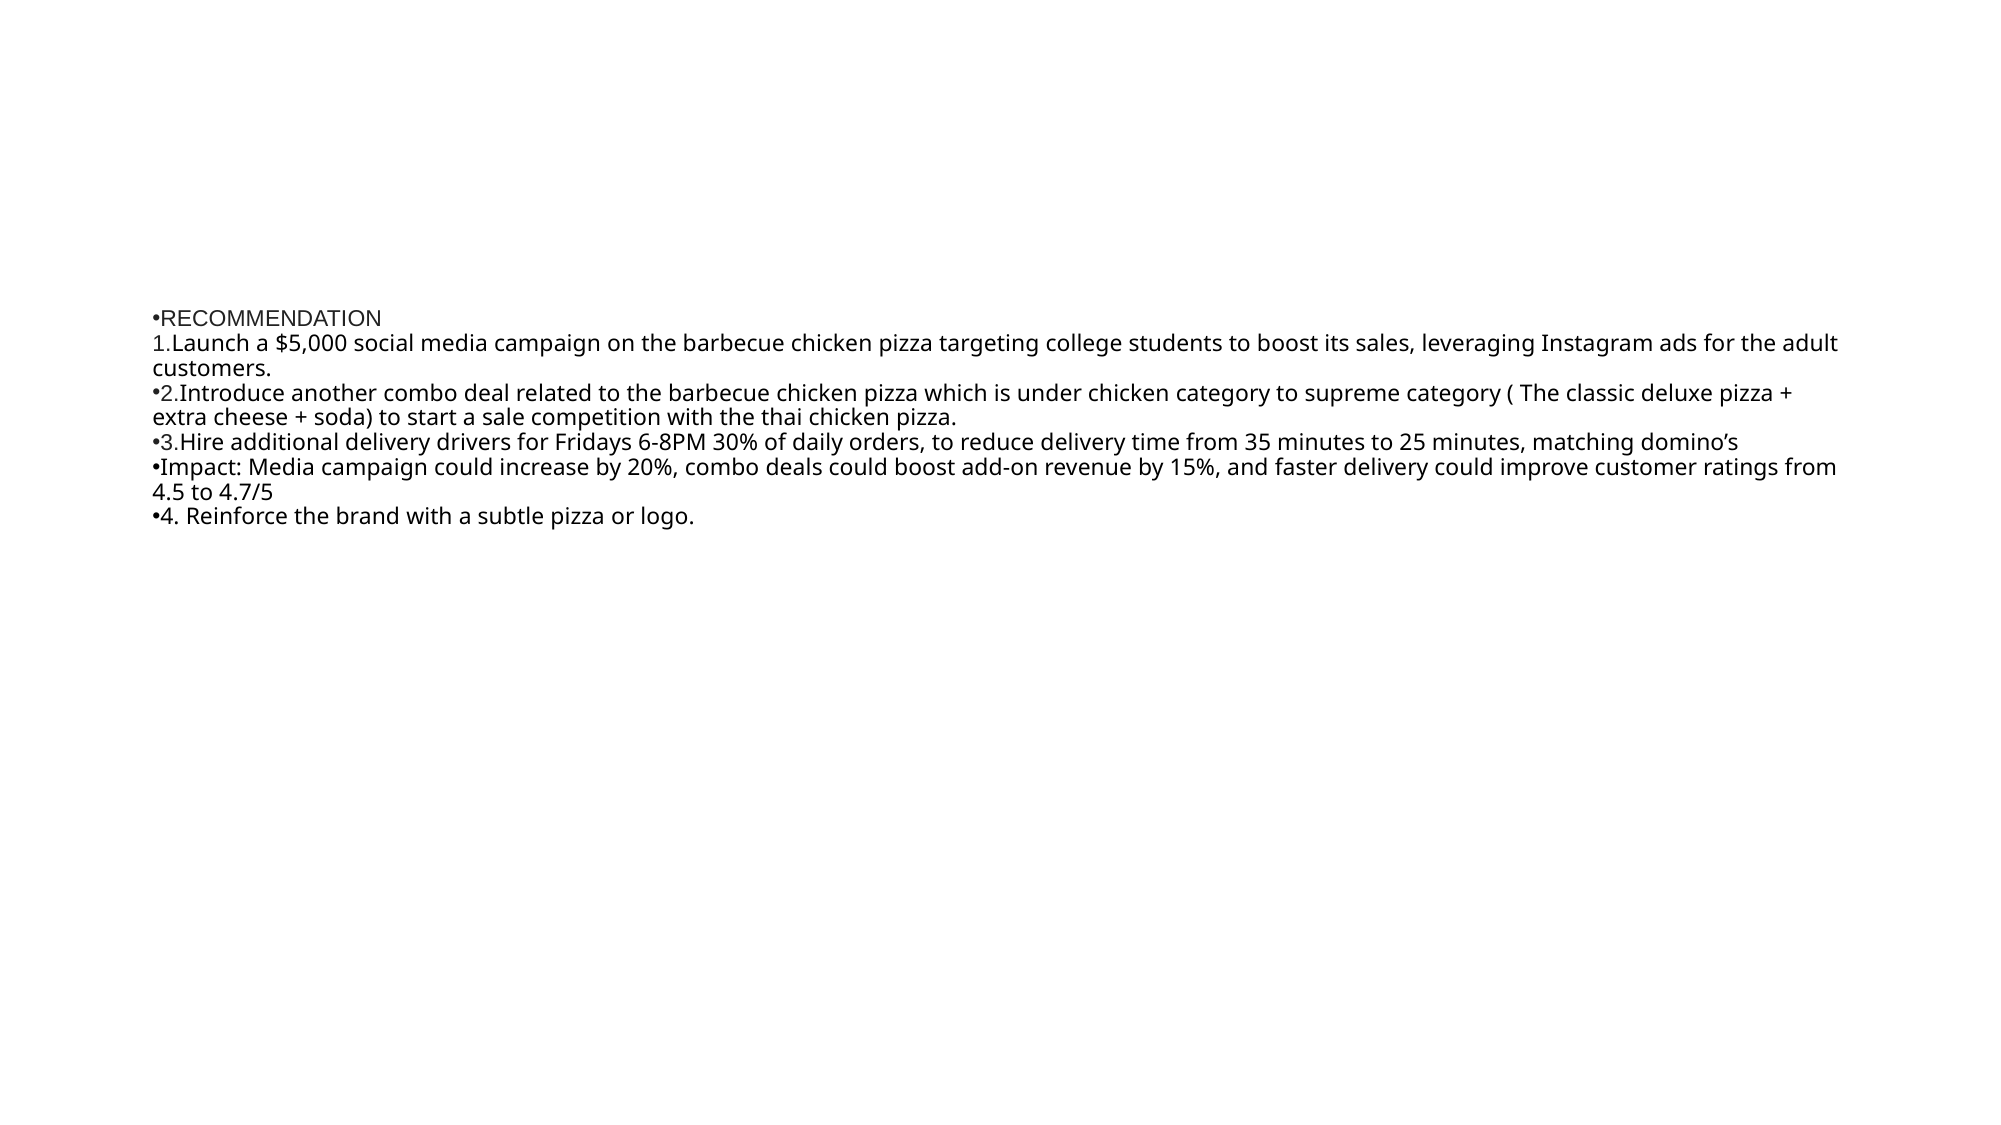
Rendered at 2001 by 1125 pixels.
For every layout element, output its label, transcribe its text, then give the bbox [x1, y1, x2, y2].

list RECOMMENDATION 1.Launch a $5,000 social media campaign on the barbecue chicken pizza targeting college students to boost its sales, leveraging Instagram ads for the adult customers. 2.Introduce another combo deal related to the barbecue chicken pizza which is under chicken category to supreme category ( The classic deluxe pizza + extra cheese + soda) to start a sale competition with the thai chicken pizza. 3.Hire additional delivery drivers for Fridays 6-8PM 30% of daily orders, to reduce delivery time from 35 minutes to 25 minutes, matching domino’s Impact: Media campaign could increase by 20%, combo deals could boost add-on revenue by 15%, and faster delivery could improve customer ratings from 4.5 to 4.7/5 4. Reinforce the brand with a subtle pizza or logo. [137, 299, 1863, 1014]
